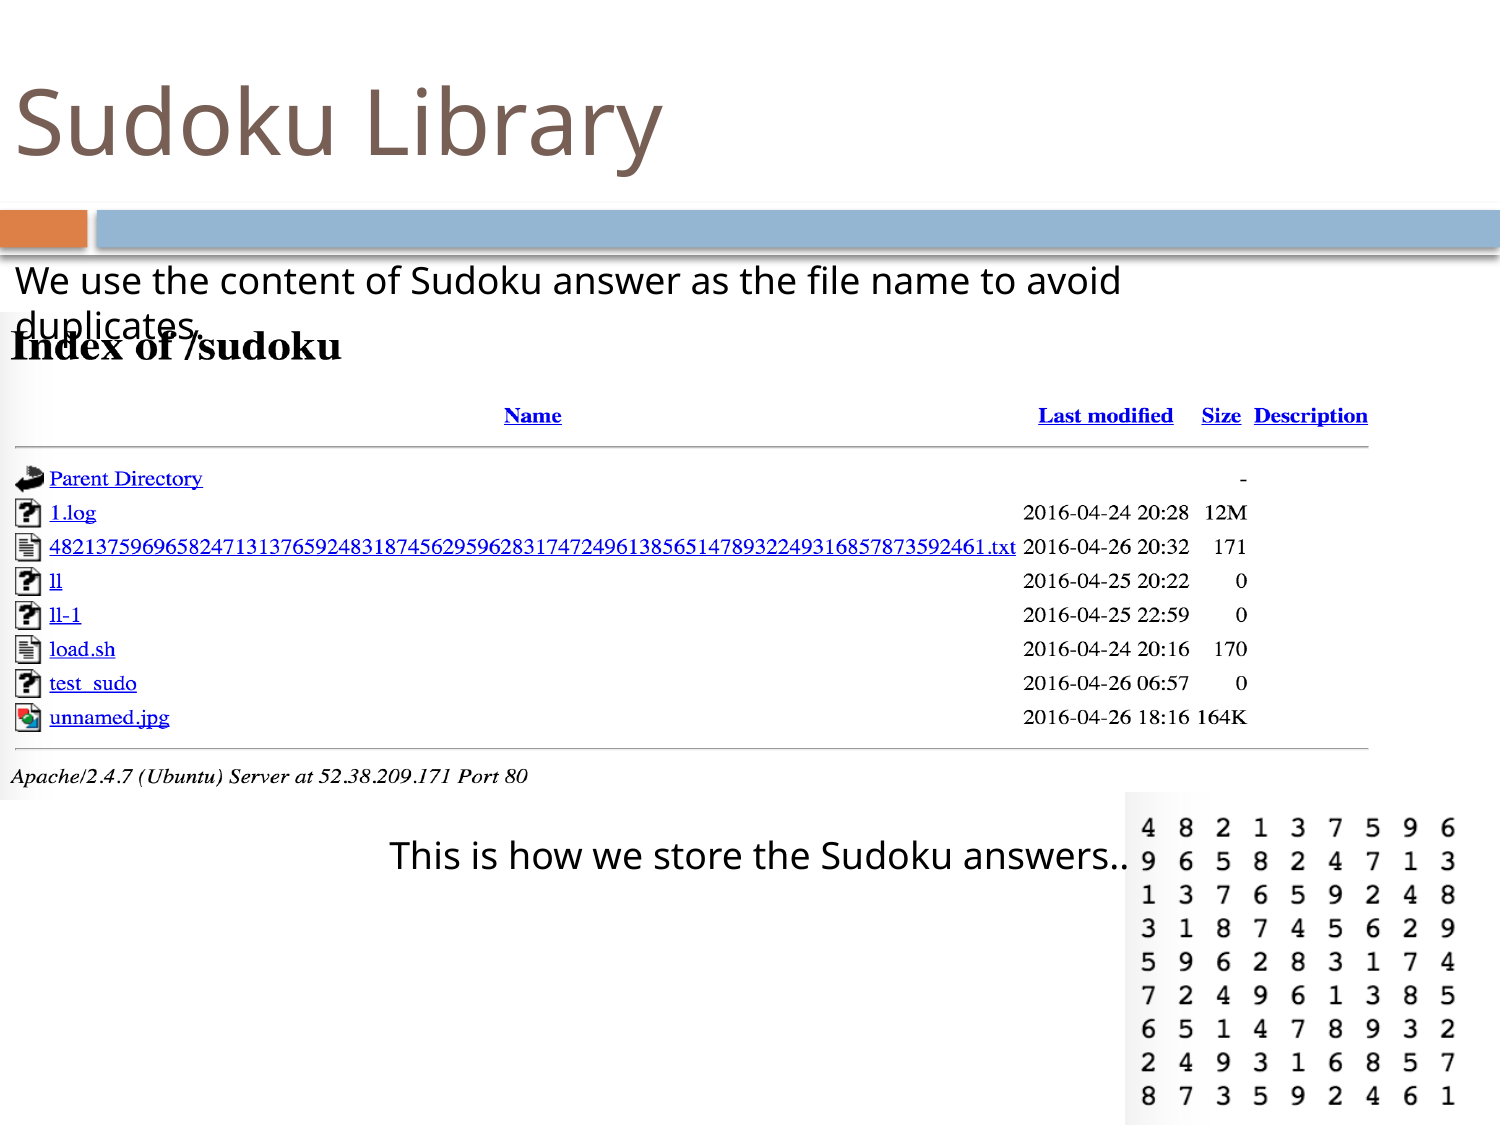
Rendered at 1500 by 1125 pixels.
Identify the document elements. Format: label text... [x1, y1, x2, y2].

text_box This is how we store the Sudoku answers.. [374, 824, 1118, 885]
picture [0, 312, 1384, 801]
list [1124, 792, 1476, 1125]
text_box We use the content of Sudoku answer as the file name to avoid duplicates. [0, 249, 1150, 312]
title Sudoku Library [0, 37, 1338, 200]
